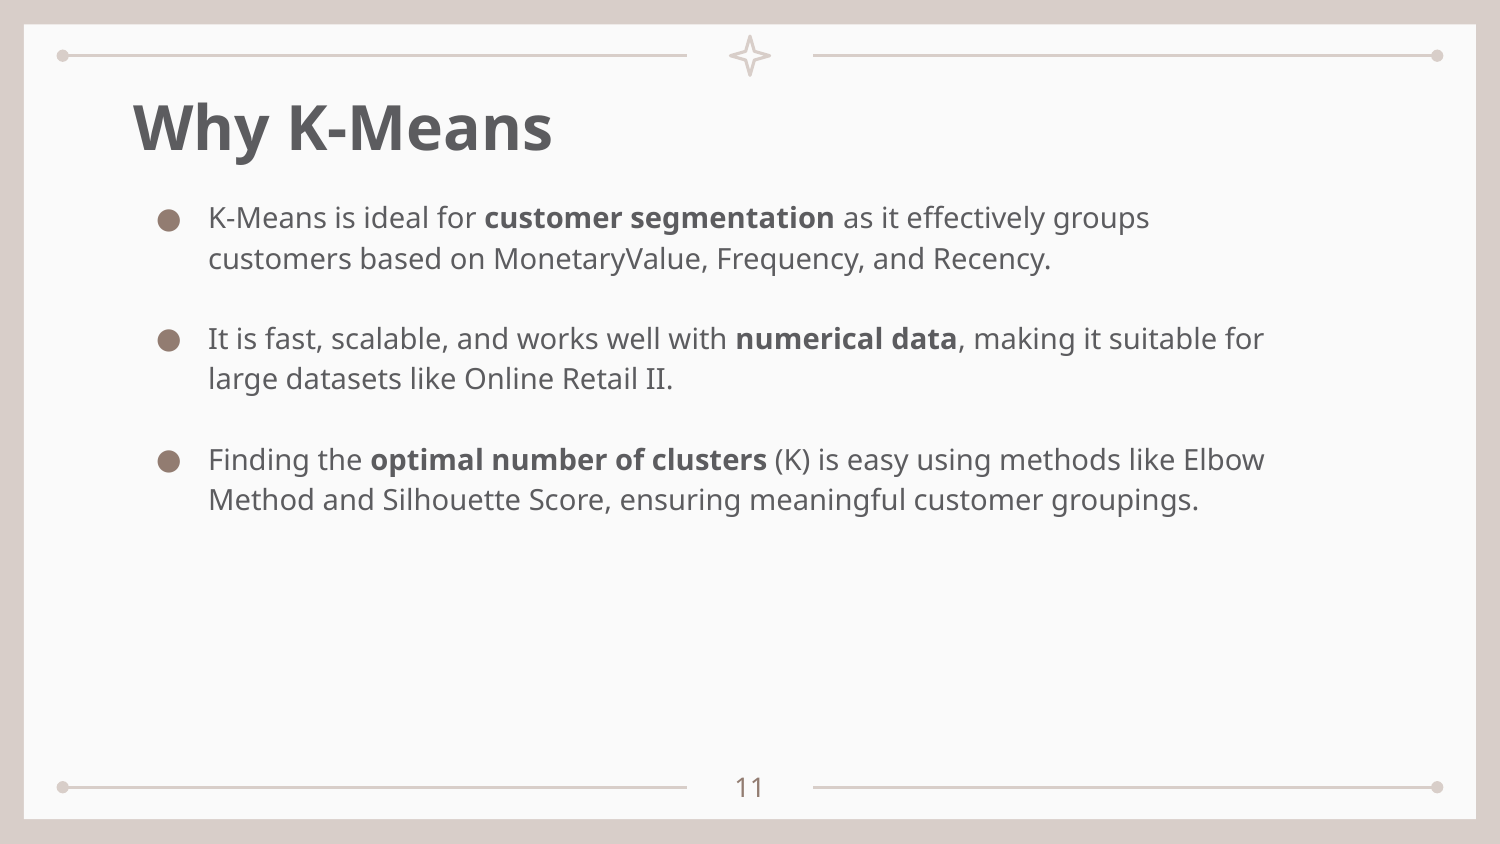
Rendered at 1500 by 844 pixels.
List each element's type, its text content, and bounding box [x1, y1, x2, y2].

list K-Means is ideal for customer segmentation as it effectively groups customers based on MonetaryValue, Frequency, and Recency. It is fast, scalable, and works well with numerical data, making it suitable for large datasets like Online Retail II. Finding the optimal number of clusters (K) is easy using methods like Elbow Method and Silhouette Score, ensuring meaningful customer groupings. [118, 179, 1312, 731]
slide_number 11 [705, 755, 795, 810]
title Why K-Means [118, 72, 1382, 167]
